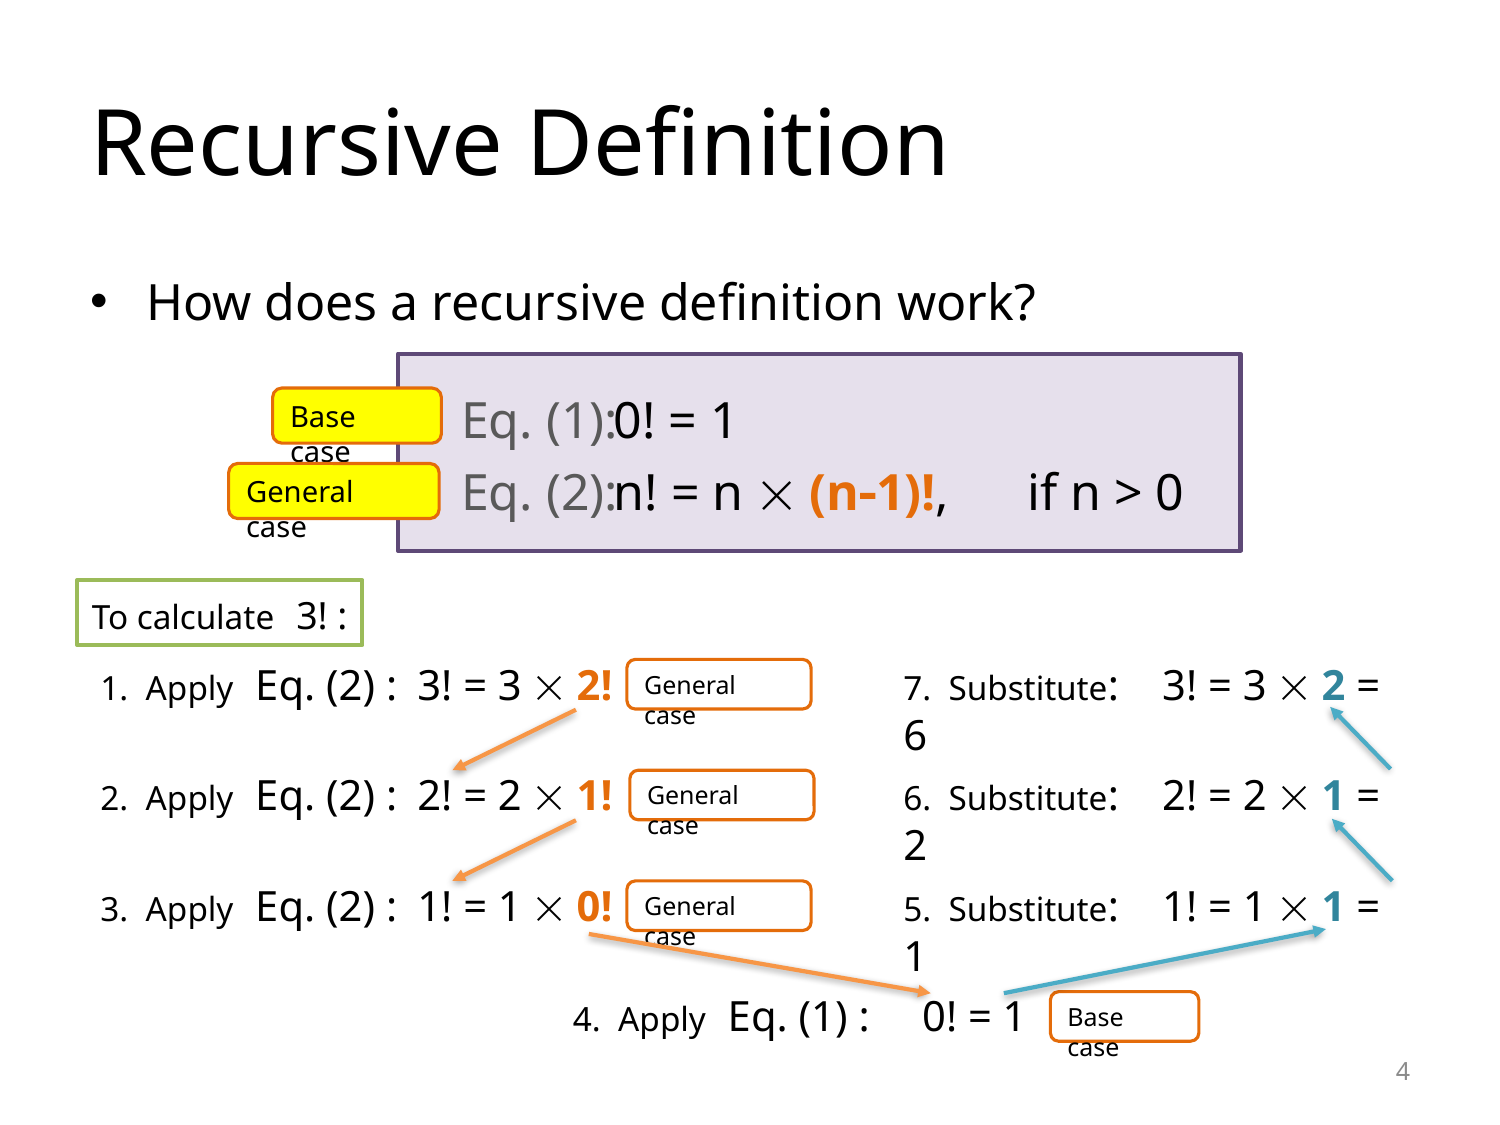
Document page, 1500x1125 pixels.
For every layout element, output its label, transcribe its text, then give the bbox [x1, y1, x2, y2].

text_box 6. Substitute: 2! = 2  1 = 2 [888, 767, 1424, 877]
text_box 7. Substitute: 3! = 3  2 = 6 [888, 651, 1424, 767]
text_box 0! = 1 n! = n  (n1)!, if n > 0 [633, 369, 1200, 528]
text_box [1329, 706, 1391, 770]
text_box General case [624, 657, 814, 712]
text_box Base case [1048, 1001, 1201, 1044]
text_box To calculate 3! : [75, 578, 364, 647]
text_box [396, 352, 1243, 553]
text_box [588, 933, 931, 994]
title Recursive Definition [75, 45, 1425, 233]
text_box General case [627, 768, 817, 822]
text_box 5. Substitute: 1! = 1  1 = 1 [888, 877, 1424, 987]
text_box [452, 820, 577, 881]
text_box General case [624, 878, 814, 932]
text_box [79, 871, 617, 938]
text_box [79, 651, 617, 718]
text_box Eq. (1): Eq. (2): [446, 369, 633, 528]
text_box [1331, 818, 1393, 882]
list How does a recursive definition work? [75, 262, 1425, 1005]
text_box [550, 981, 1038, 1049]
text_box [1003, 928, 1327, 994]
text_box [79, 761, 617, 828]
text_box Base case [270, 385, 444, 446]
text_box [452, 709, 577, 771]
text_box General case [226, 461, 442, 521]
slide_number 4 [1074, 1042, 1425, 1103]
